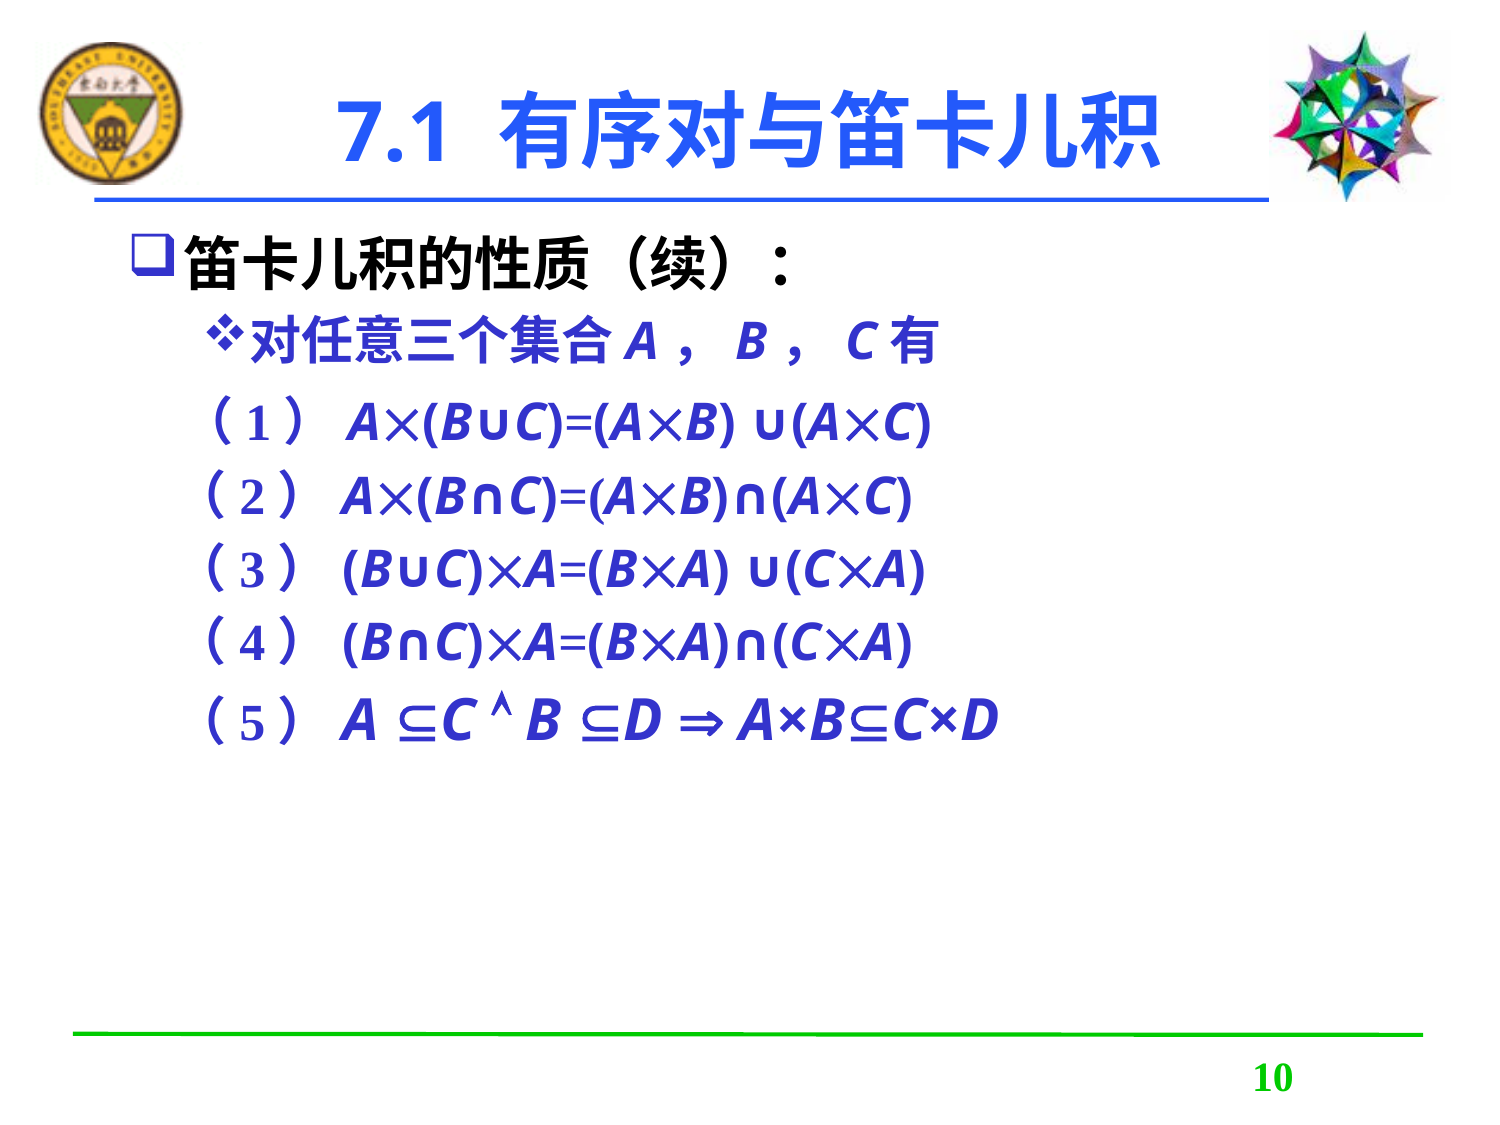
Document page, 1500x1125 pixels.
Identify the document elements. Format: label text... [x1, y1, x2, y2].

title 7.1 有序对与笛卡儿积 [111, 77, 1388, 179]
picture [1269, 30, 1451, 202]
picture [29, 42, 207, 185]
text_box 笛卡儿积的性质（续）： 对任意三个集合A，B，C有 （1）A(B∪C)=(AB) ∪(AC) （2）A(B∩C)=(AB)∩(AC) （3）(B∪C)A=(BA) ∪(CA) （4）(B∩C)A=(BA)∩(CA) （5）A C  B D  A×BC×D [112, 219, 1388, 1024]
